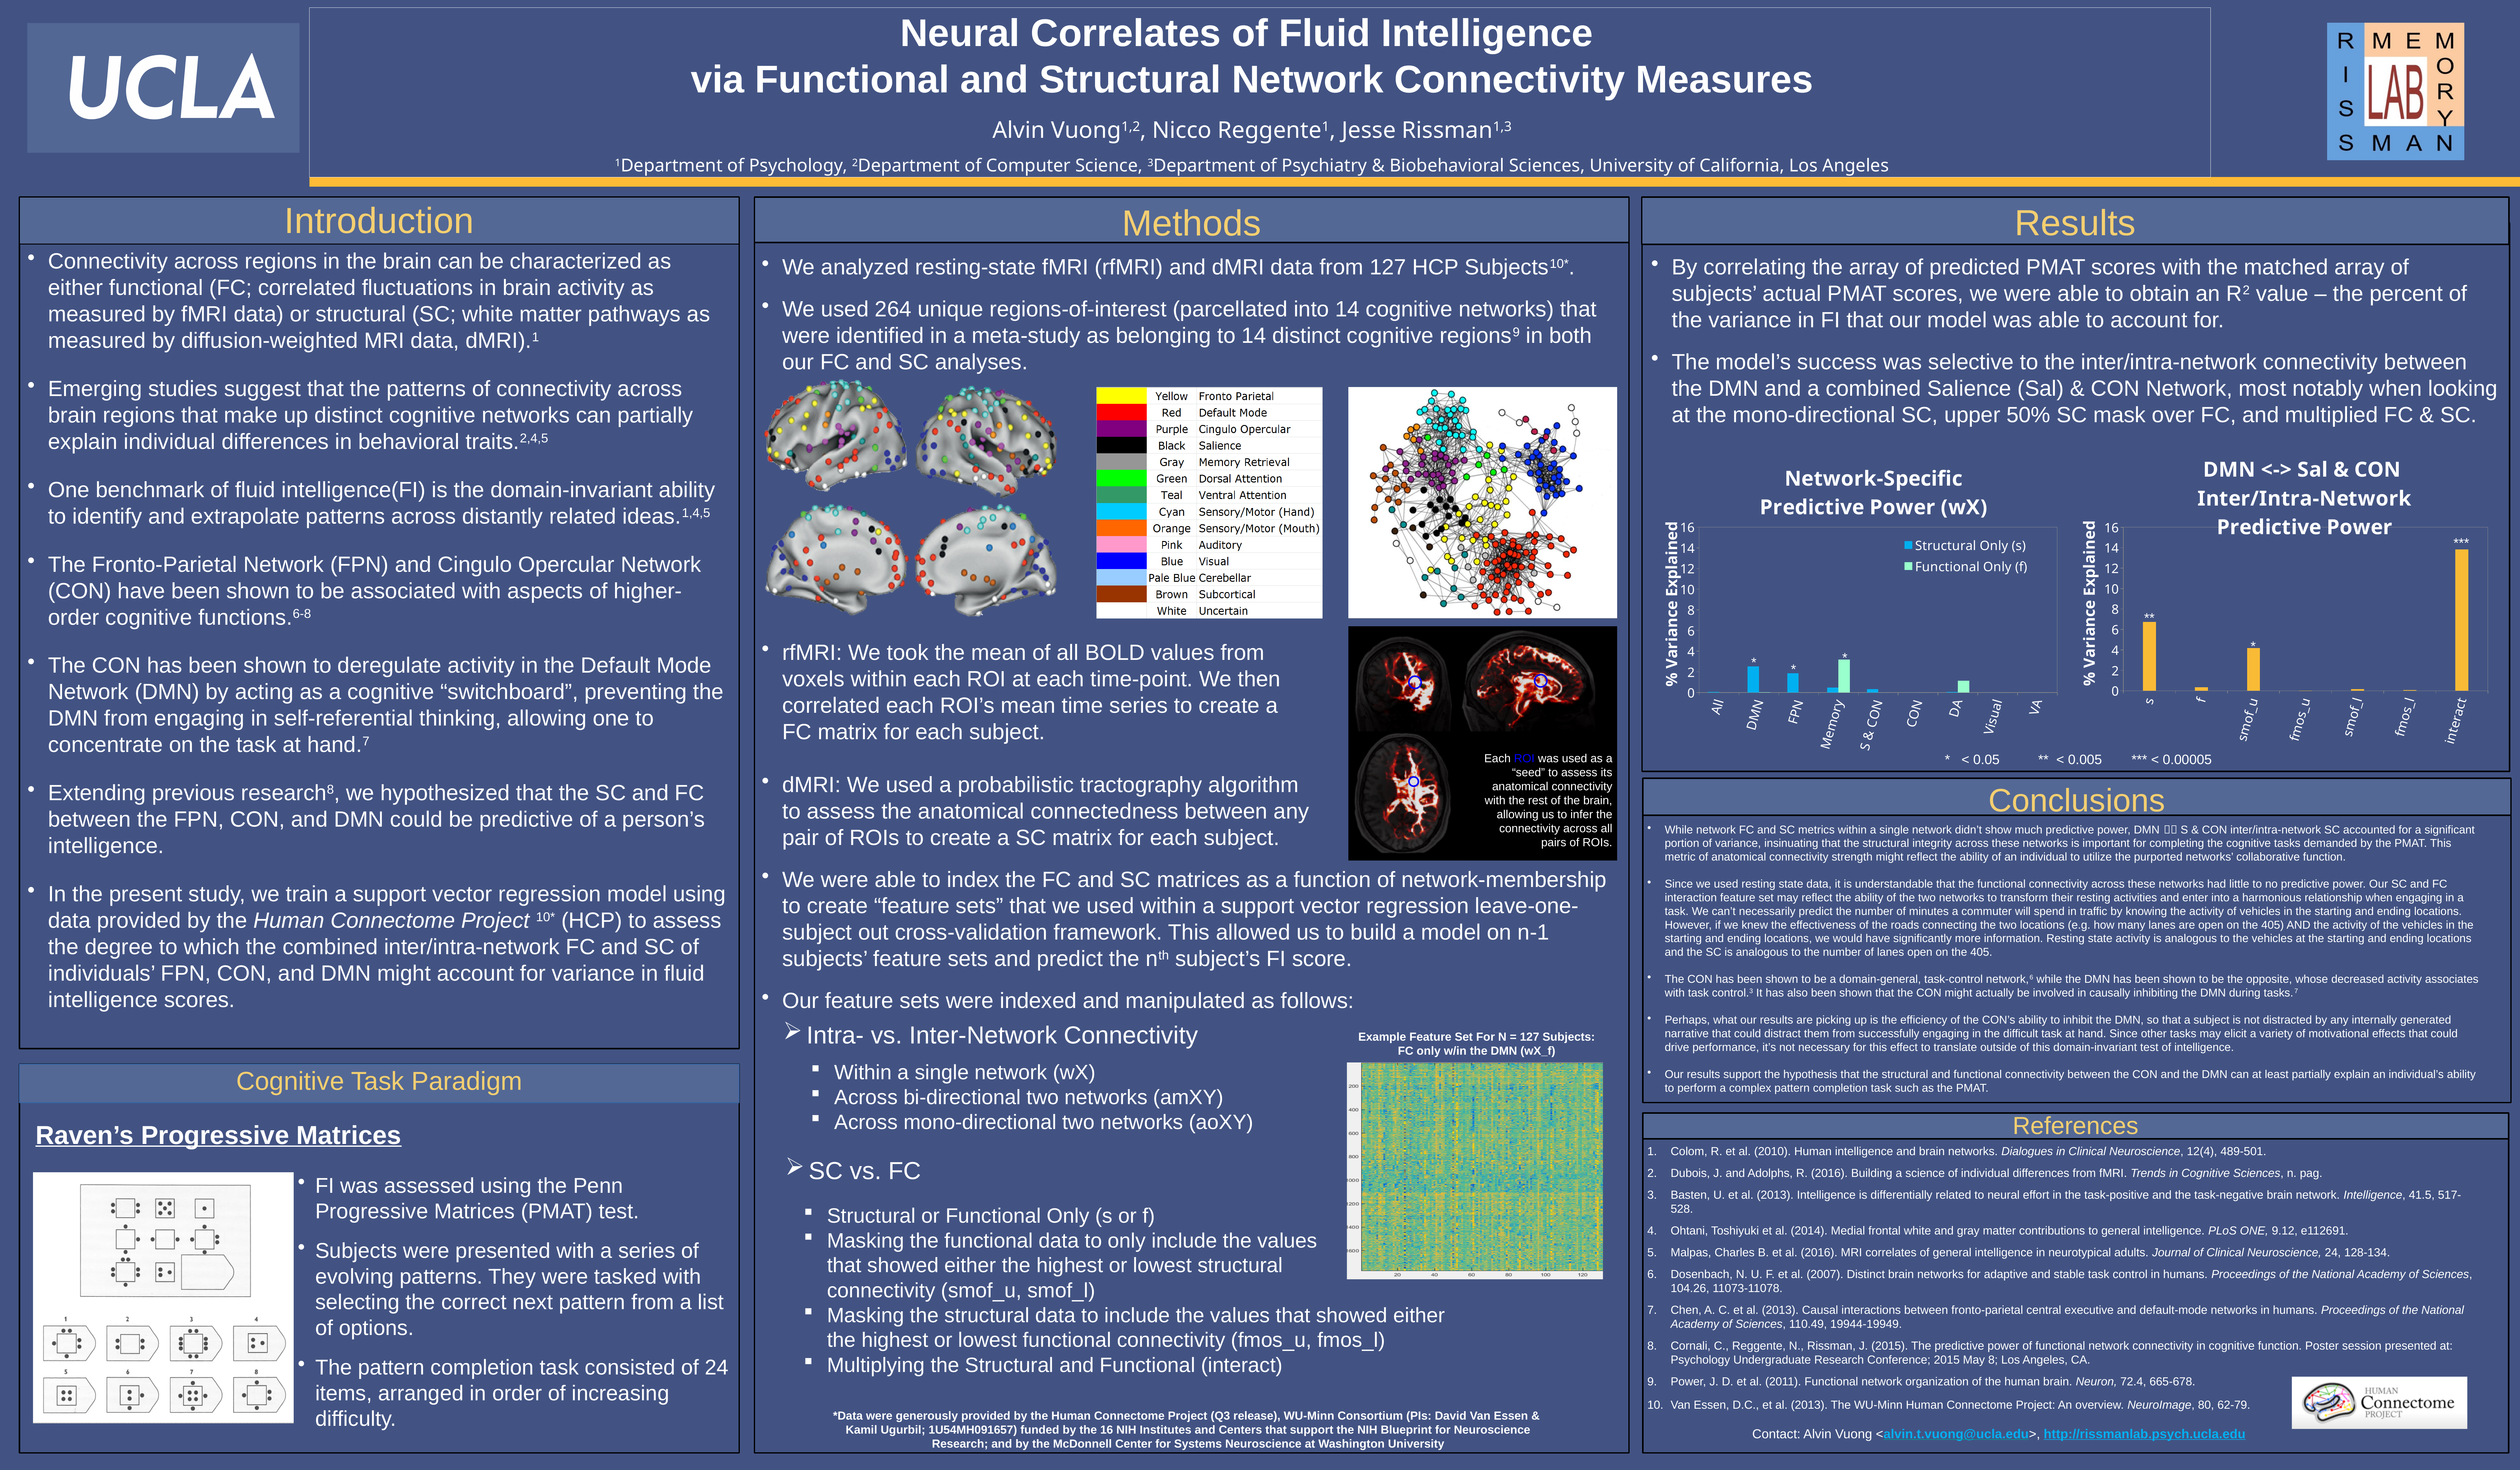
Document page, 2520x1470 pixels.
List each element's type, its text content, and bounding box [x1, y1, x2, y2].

picture [2292, 1376, 2467, 1429]
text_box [1348, 626, 1617, 861]
chart [1650, 448, 2509, 795]
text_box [19, 197, 740, 1049]
text_box While network FC and SC metrics within a single network didn’t show much predictive power, DMN  S & CON inter/intra-network SC accounted for a significant portion of variance, insinuating that the structural integrity across these networks is important for completing the cognitive tasks demanded by the PMAT. This metric of anatomical connectivity strength might reflect the ability of an individual to utilize the purported networks’ collaborative function. Since we used resting state data, it is understandable that the functional connectivity across these networks had little to no predictive power. Our SC and FC interaction feature set may reflect the ability of the two networks to transform their resting activities and enter into a harmonious relationship when engaging in a task. We can’t necessarily predict the number of minutes a commuter will spend in traffic by knowing the activity of vehicles in the starting and ending locations. However, if we knew the effectiveness of the roads connecting the two locations (e.g. how many lanes are open on the 405) AND the activity of the vehicles in the starting and ending locations, we would have significantly more information. Resting state activity is analogous to the vehicles at the starting and ending locations and the SC is analogous to the number of lanes open on the 405. The CON has been shown to be a domain-general, task-control network,6 while the DMN has been shown to be the opposite, whose decreased activity associates with task control.3 It has also been shown that the CON might actually be involved in causally inhibiting the DMN during tasks.7 Perhaps, what our results are picking up is the efficiency of the CON’s ability to inhibit the DMN, so that a subject is not distracted by any internally generated narrative that could distract them from successfully engaging in the difficult task at hand. Since other tasks may elicit a variety of motivational effects that could drive performance, it’s not necessary for this effect to translate outside of this domain-invariant test of intelligence. Our results support the hypothesis that the structural and functional connectivity between the CON and the DMN can at least partially explain an individual’s ability to perform a complex pattern completion task such as the PMAT. [1645, 1103, 2507, 1110]
picture [27, 23, 300, 153]
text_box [309, 0, 2520, 187]
picture [2327, 23, 2464, 160]
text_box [1642, 777, 2511, 1103]
picture [1096, 387, 1323, 618]
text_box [754, 378, 1067, 628]
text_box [754, 197, 1629, 1453]
picture [33, 1172, 294, 1423]
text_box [1322, 1027, 1631, 1279]
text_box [19, 1064, 740, 1453]
picture [1348, 387, 1617, 618]
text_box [1641, 197, 2510, 772]
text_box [1643, 1113, 2509, 1453]
